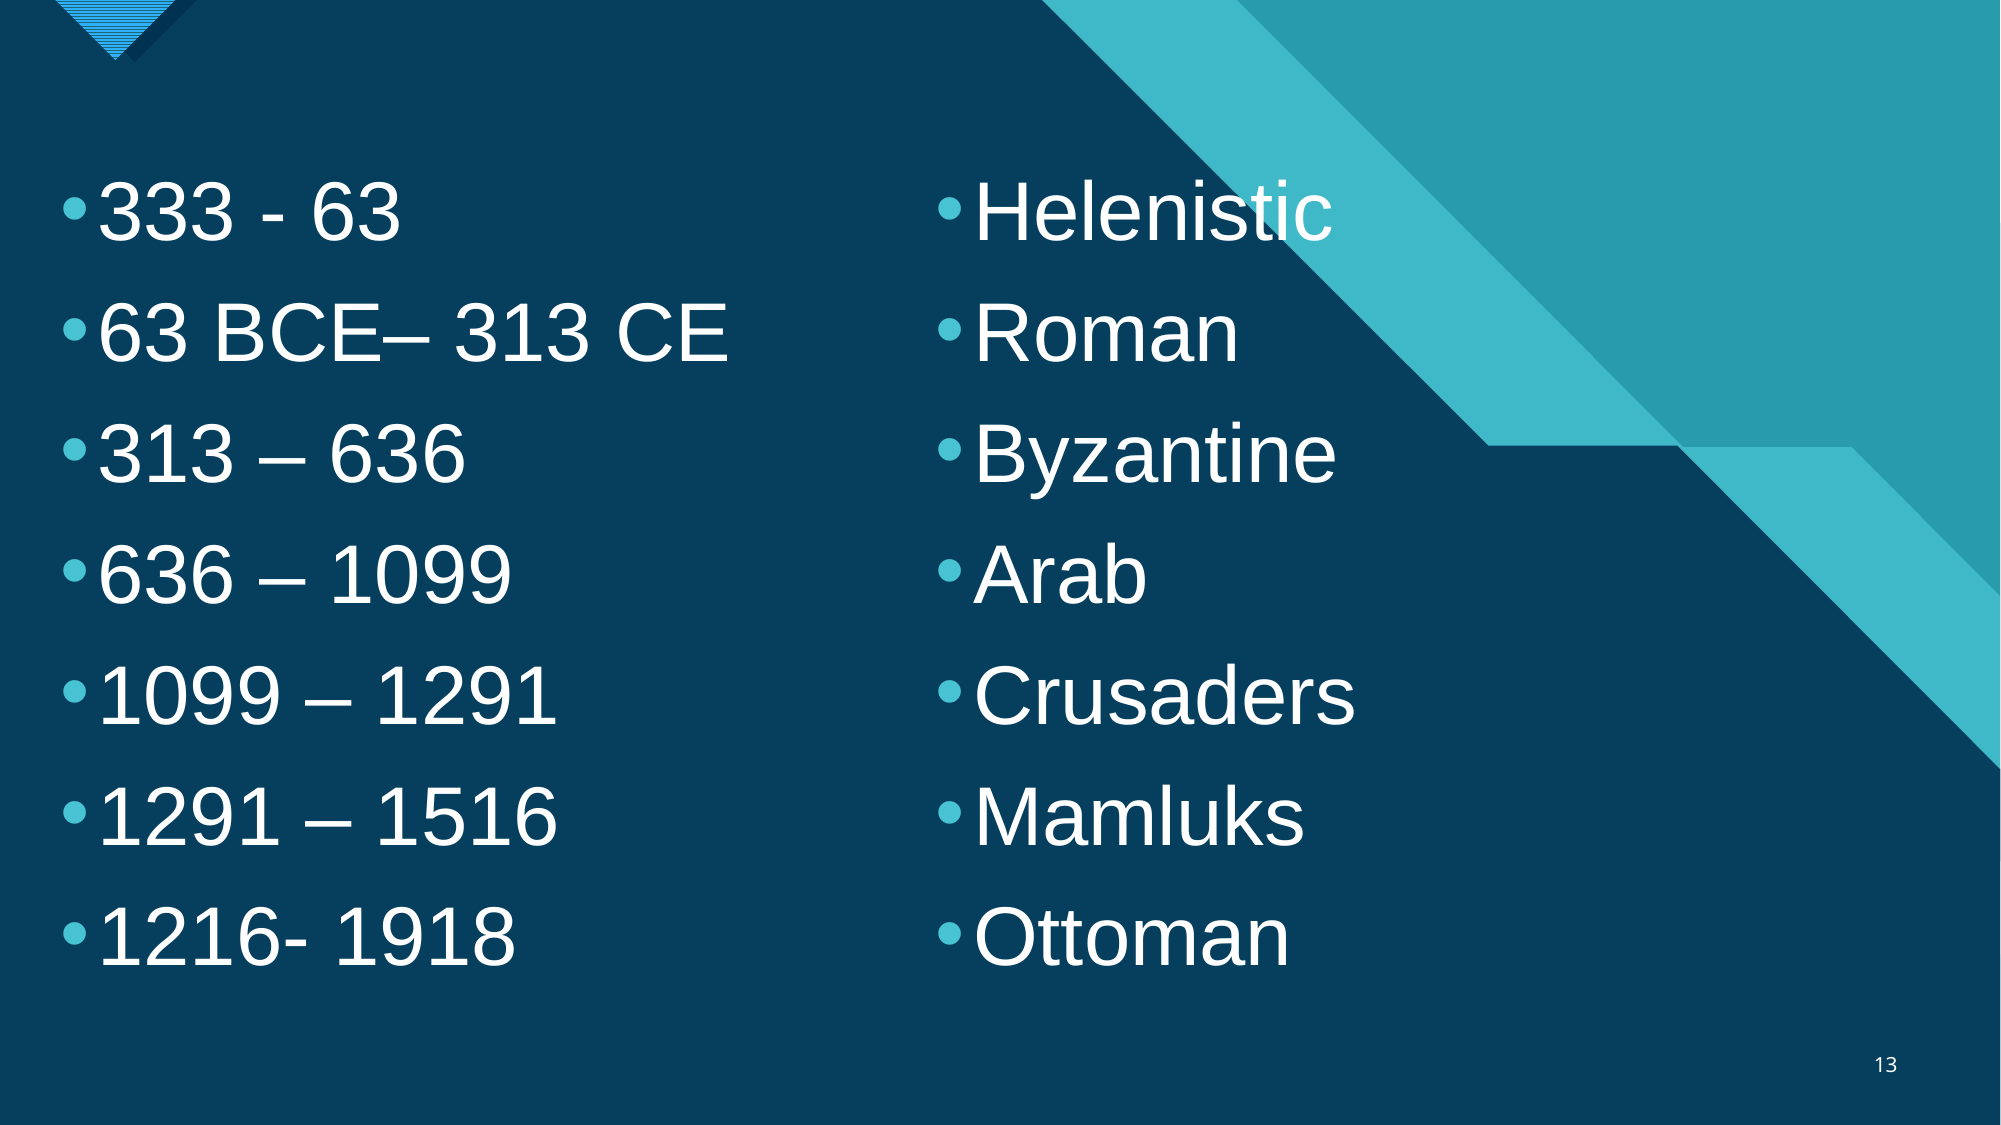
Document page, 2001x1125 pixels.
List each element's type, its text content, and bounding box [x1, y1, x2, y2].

list 333 - 63 63 BCE– 313 CE 313 – 636 636 – 1099 1099 – 1291 1291 – 1516 1216- 1918 [45, 149, 761, 977]
text_box Helenistic Roman Byzantine Arab Crusaders Mamluks Ottoman [920, 149, 1637, 977]
slide_number 13 [1845, 1035, 1913, 1096]
